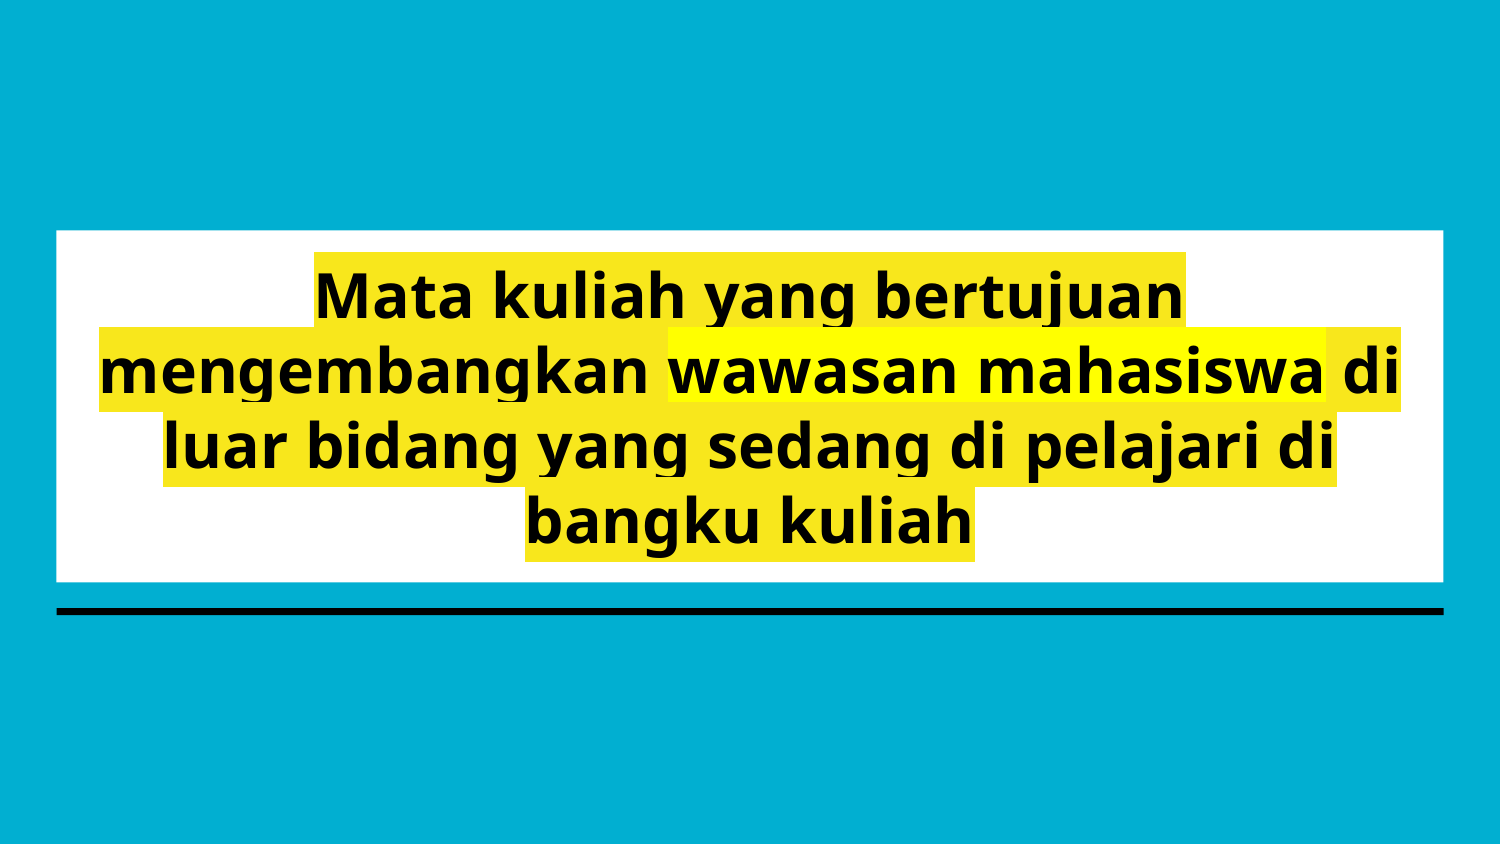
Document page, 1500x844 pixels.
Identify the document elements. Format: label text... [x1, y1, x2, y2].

title Mata kuliah yang bertujuan mengembangkan wawasan mahasiswa di luar bidang yang sedang di pelajari di bangku kuliah [56, 230, 1444, 583]
